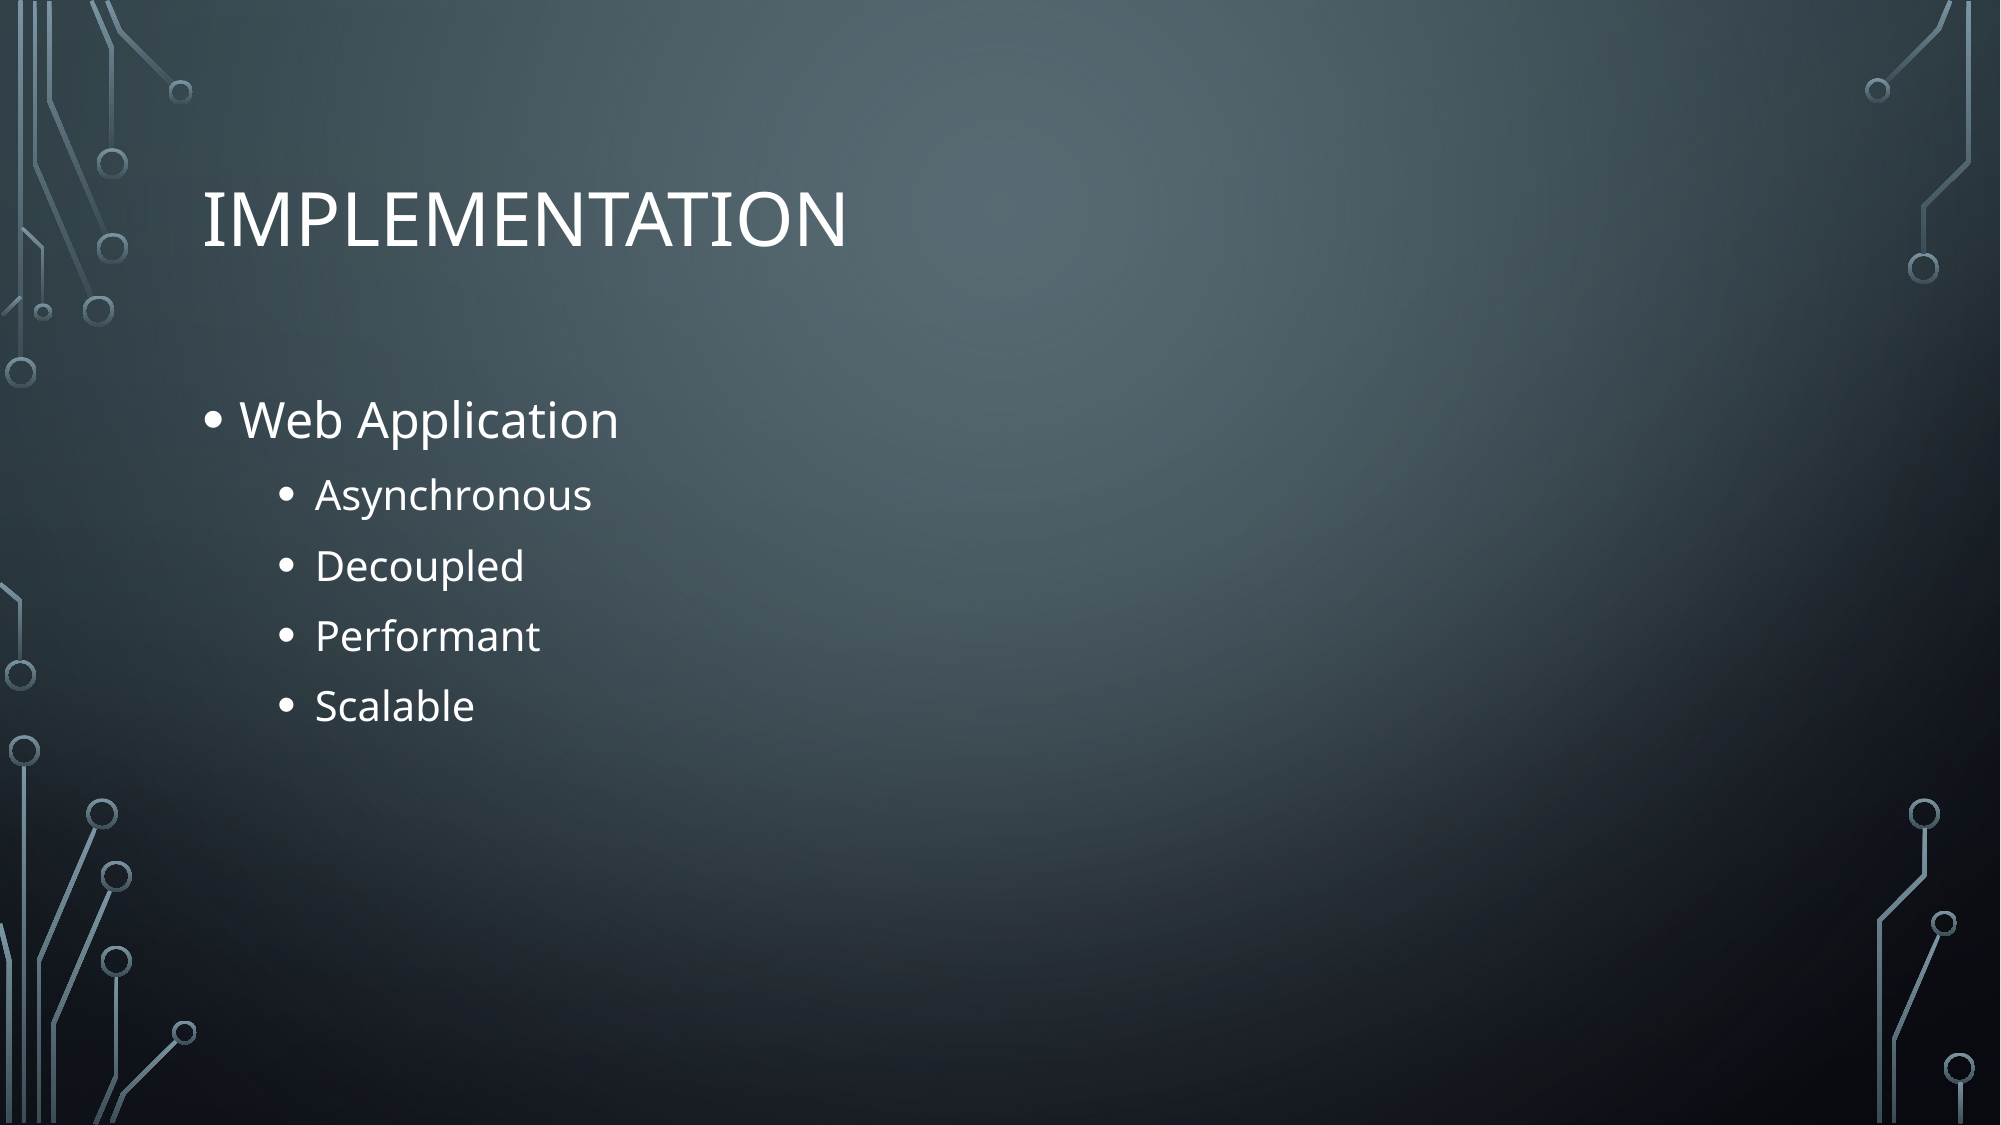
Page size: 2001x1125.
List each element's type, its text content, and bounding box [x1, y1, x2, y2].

list Web Application Asynchronous Decoupled Performant Scalable [187, 369, 1813, 950]
title implementation [187, 101, 1813, 344]
